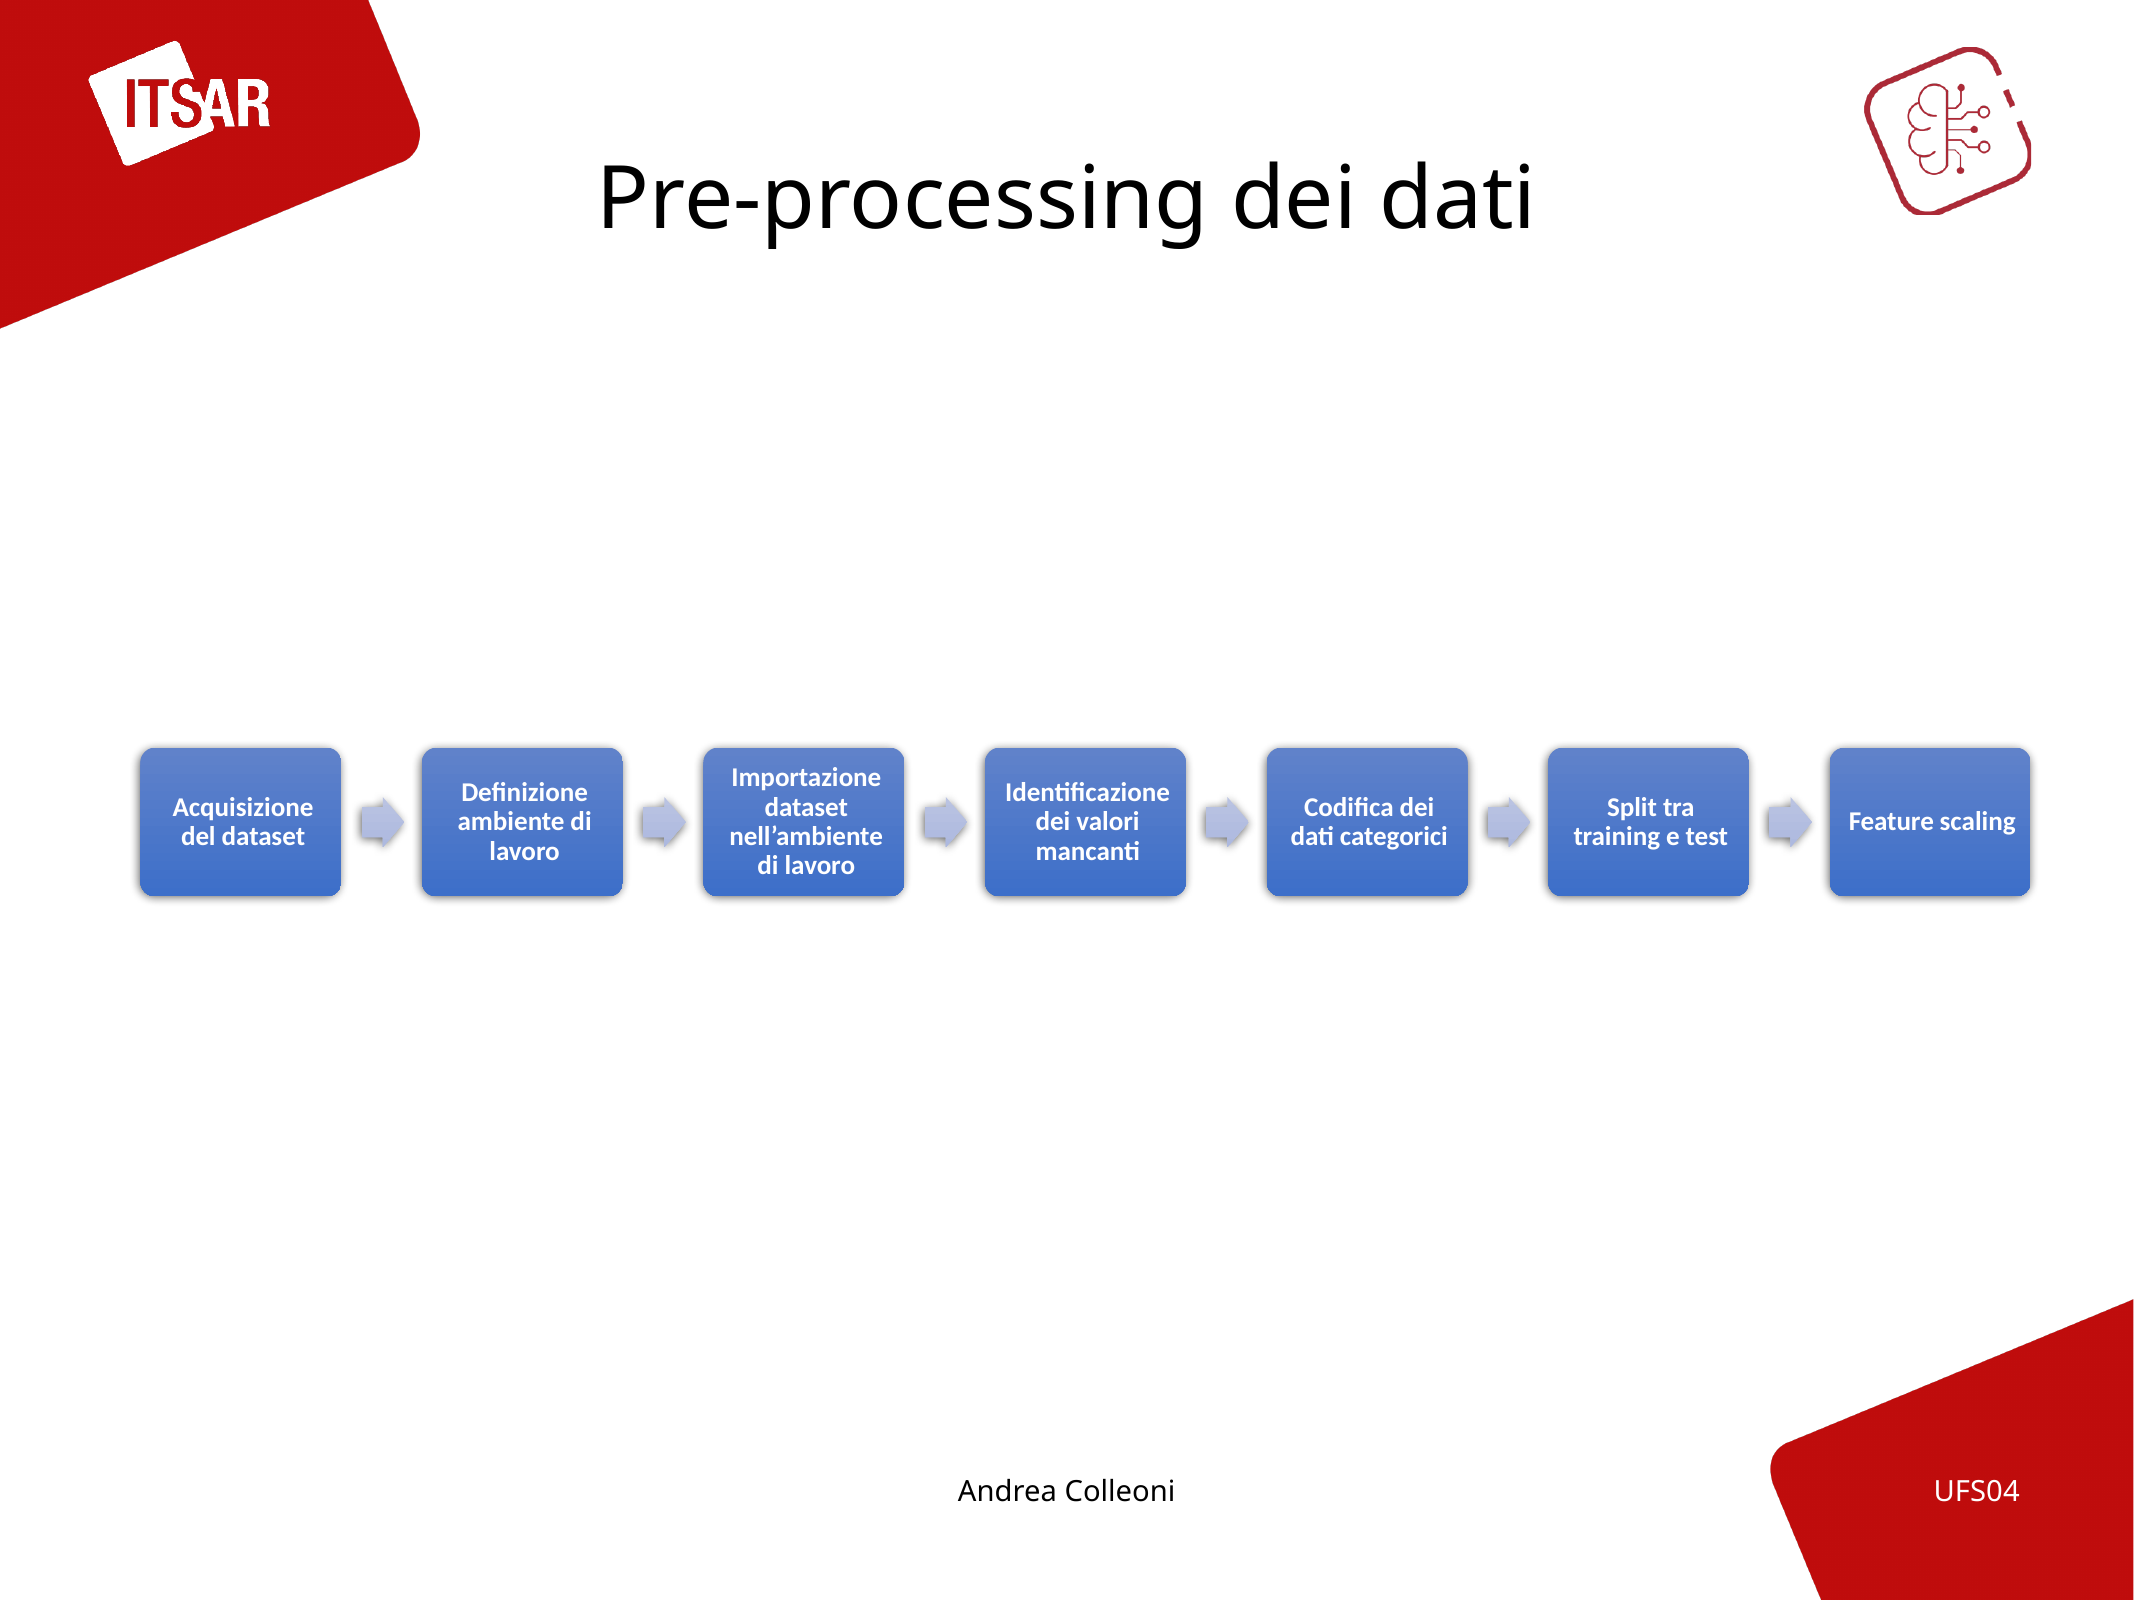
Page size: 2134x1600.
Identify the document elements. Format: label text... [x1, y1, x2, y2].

list Pre-processing dei dati [441, 145, 1692, 260]
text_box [139, 534, 2032, 1110]
picture [1864, 47, 2032, 215]
list Andrea Colleoni [680, 1468, 1454, 1517]
picture [1763, 1230, 2134, 1600]
list UFS04 [1603, 1469, 2035, 1517]
picture [0, 0, 427, 370]
